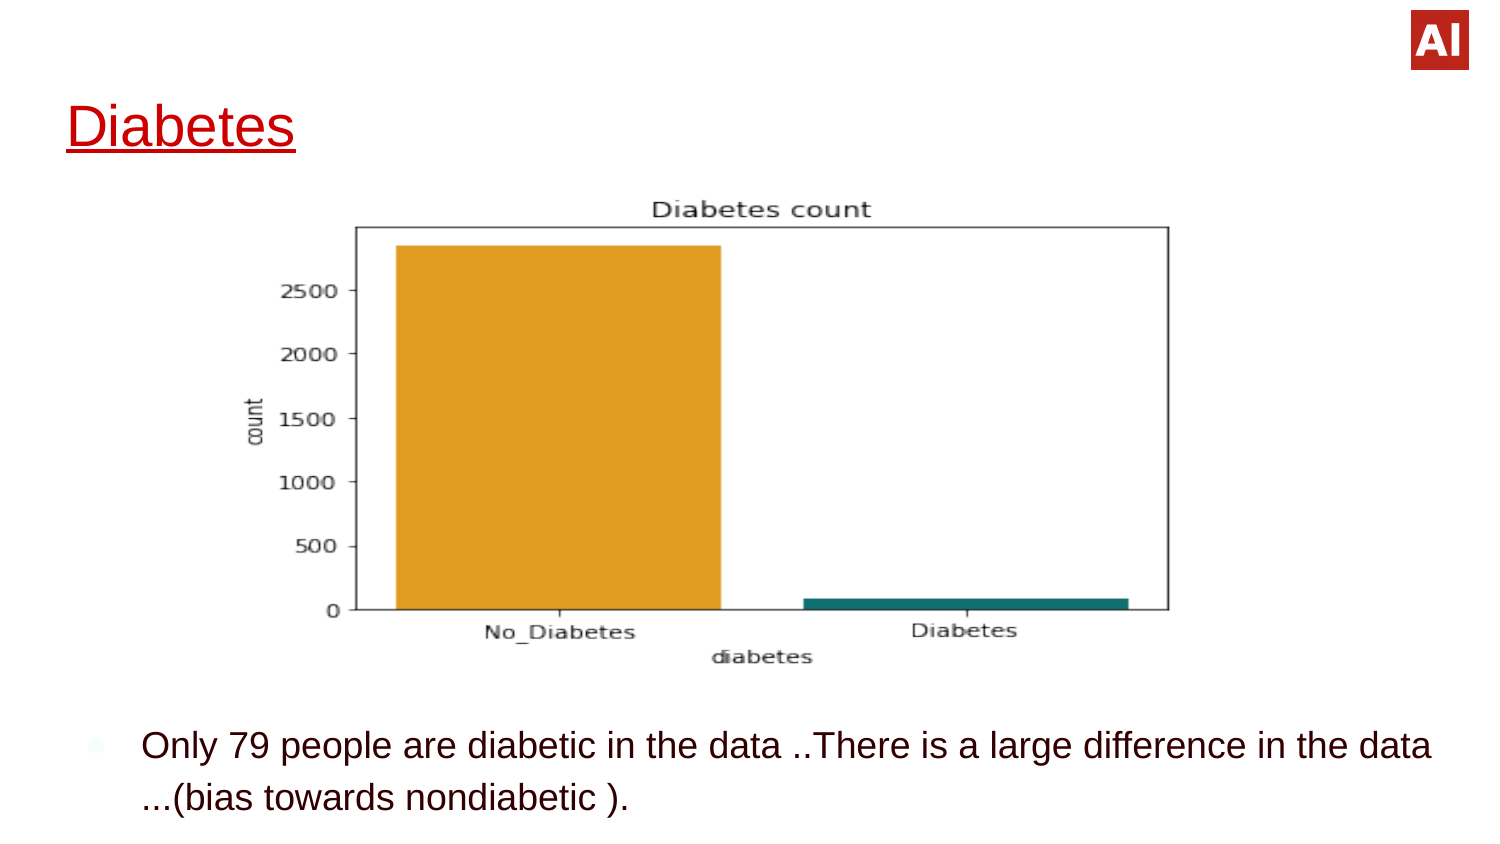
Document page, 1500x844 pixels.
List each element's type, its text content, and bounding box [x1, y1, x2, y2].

title Diabetes [51, 72, 1449, 167]
picture [226, 188, 1185, 678]
picture [1411, 10, 1469, 70]
list Only 79 people are diabetic in the data ..There is a large difference in the data ...(bias towards nondiabetic ). [51, 189, 1449, 713]
